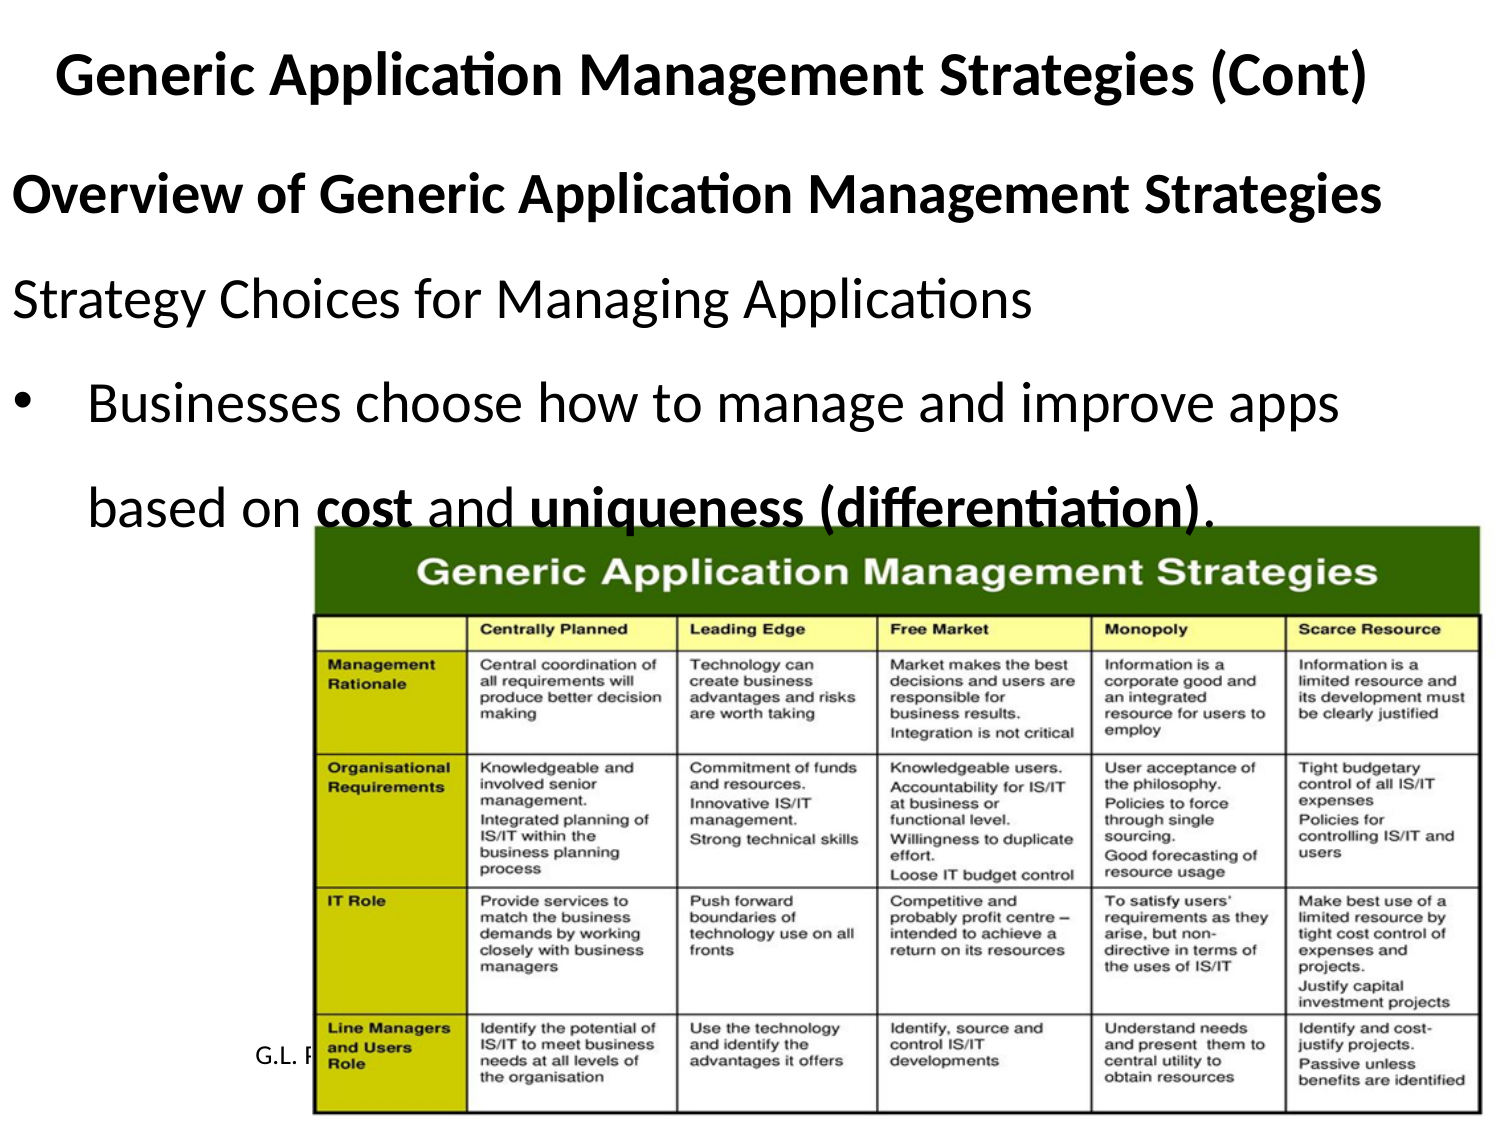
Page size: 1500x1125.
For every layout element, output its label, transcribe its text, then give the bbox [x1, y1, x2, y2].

picture [311, 518, 1500, 1122]
title Generic Application Management Strategies (Cont) [0, 5, 1426, 112]
list G.L. Parsons, Fitting Information Systems Technology to the Corporate Needs: The Linking Strategy, Harvard Business School Press, Boston, Teaching Note 9-183-176, 1986. [212, 1029, 305, 1112]
text_box Overview of Generic Application Management Strategies Strategy Choices for Managing Applications Businesses choose how to manage and improve apps based on cost and uniqueness (differentiation). [0, 112, 1499, 547]
